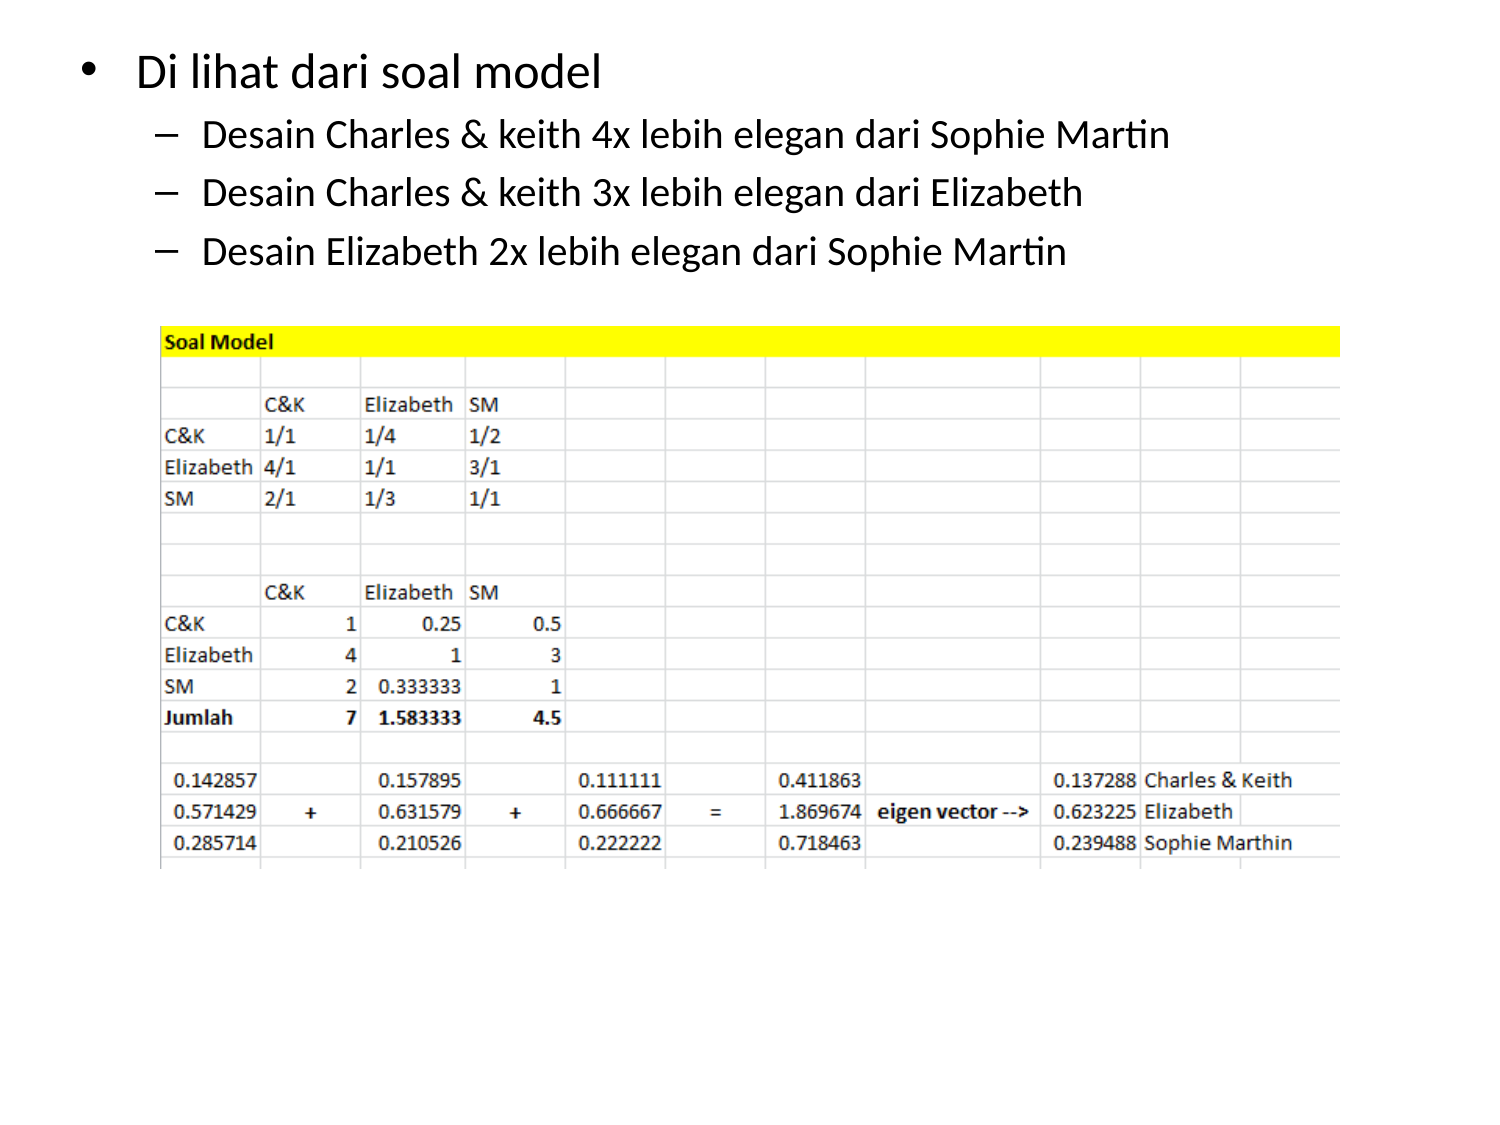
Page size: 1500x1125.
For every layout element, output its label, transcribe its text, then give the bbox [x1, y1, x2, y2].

picture [159, 326, 1340, 869]
list Di lihat dari soal model Desain Charles & keith 4x lebih elegan dari Sophie Martin Desain Charles & keith 3x lebih elegan dari Elizabeth Desain Elizabeth 2x lebih elegan dari Sophie Martin [64, 30, 1415, 774]
